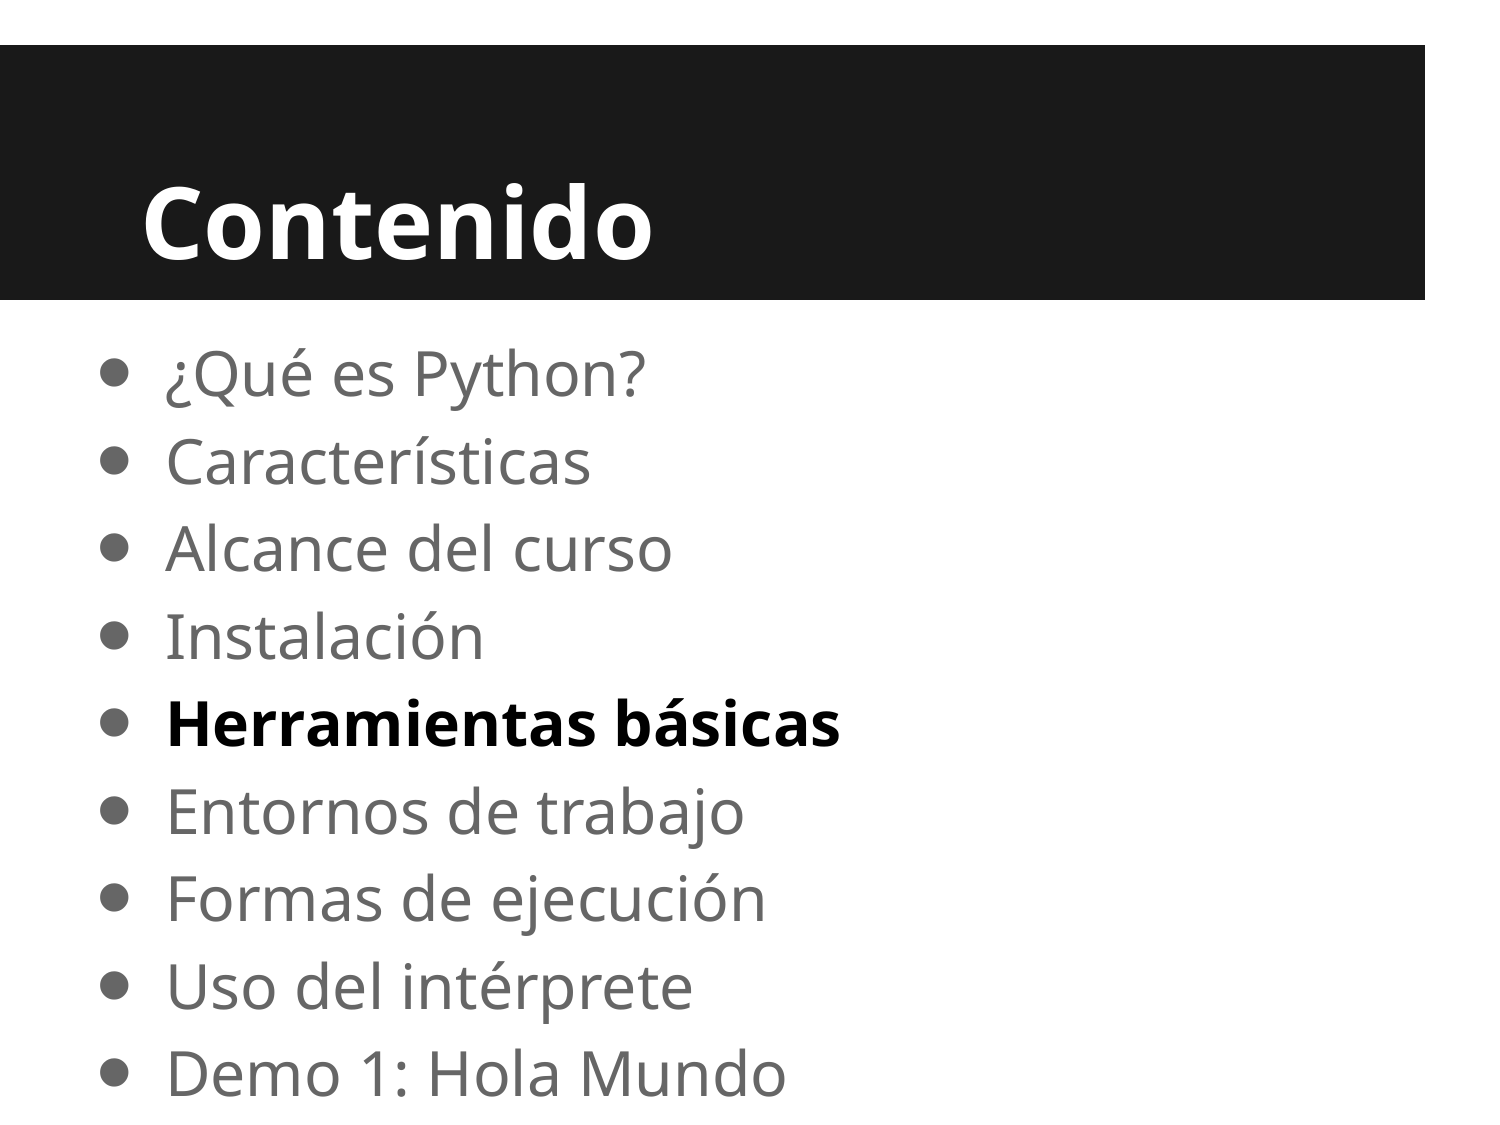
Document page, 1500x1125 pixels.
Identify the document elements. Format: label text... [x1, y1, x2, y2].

list ¿Qué es Python? Características Alcance del curso Instalación Herramientas básicas Entornos de trabajo Formas de ejecución Uso del intérprete Demo 1: Hola Mundo [75, 319, 1425, 1078]
title Contenido [75, 45, 1425, 295]
